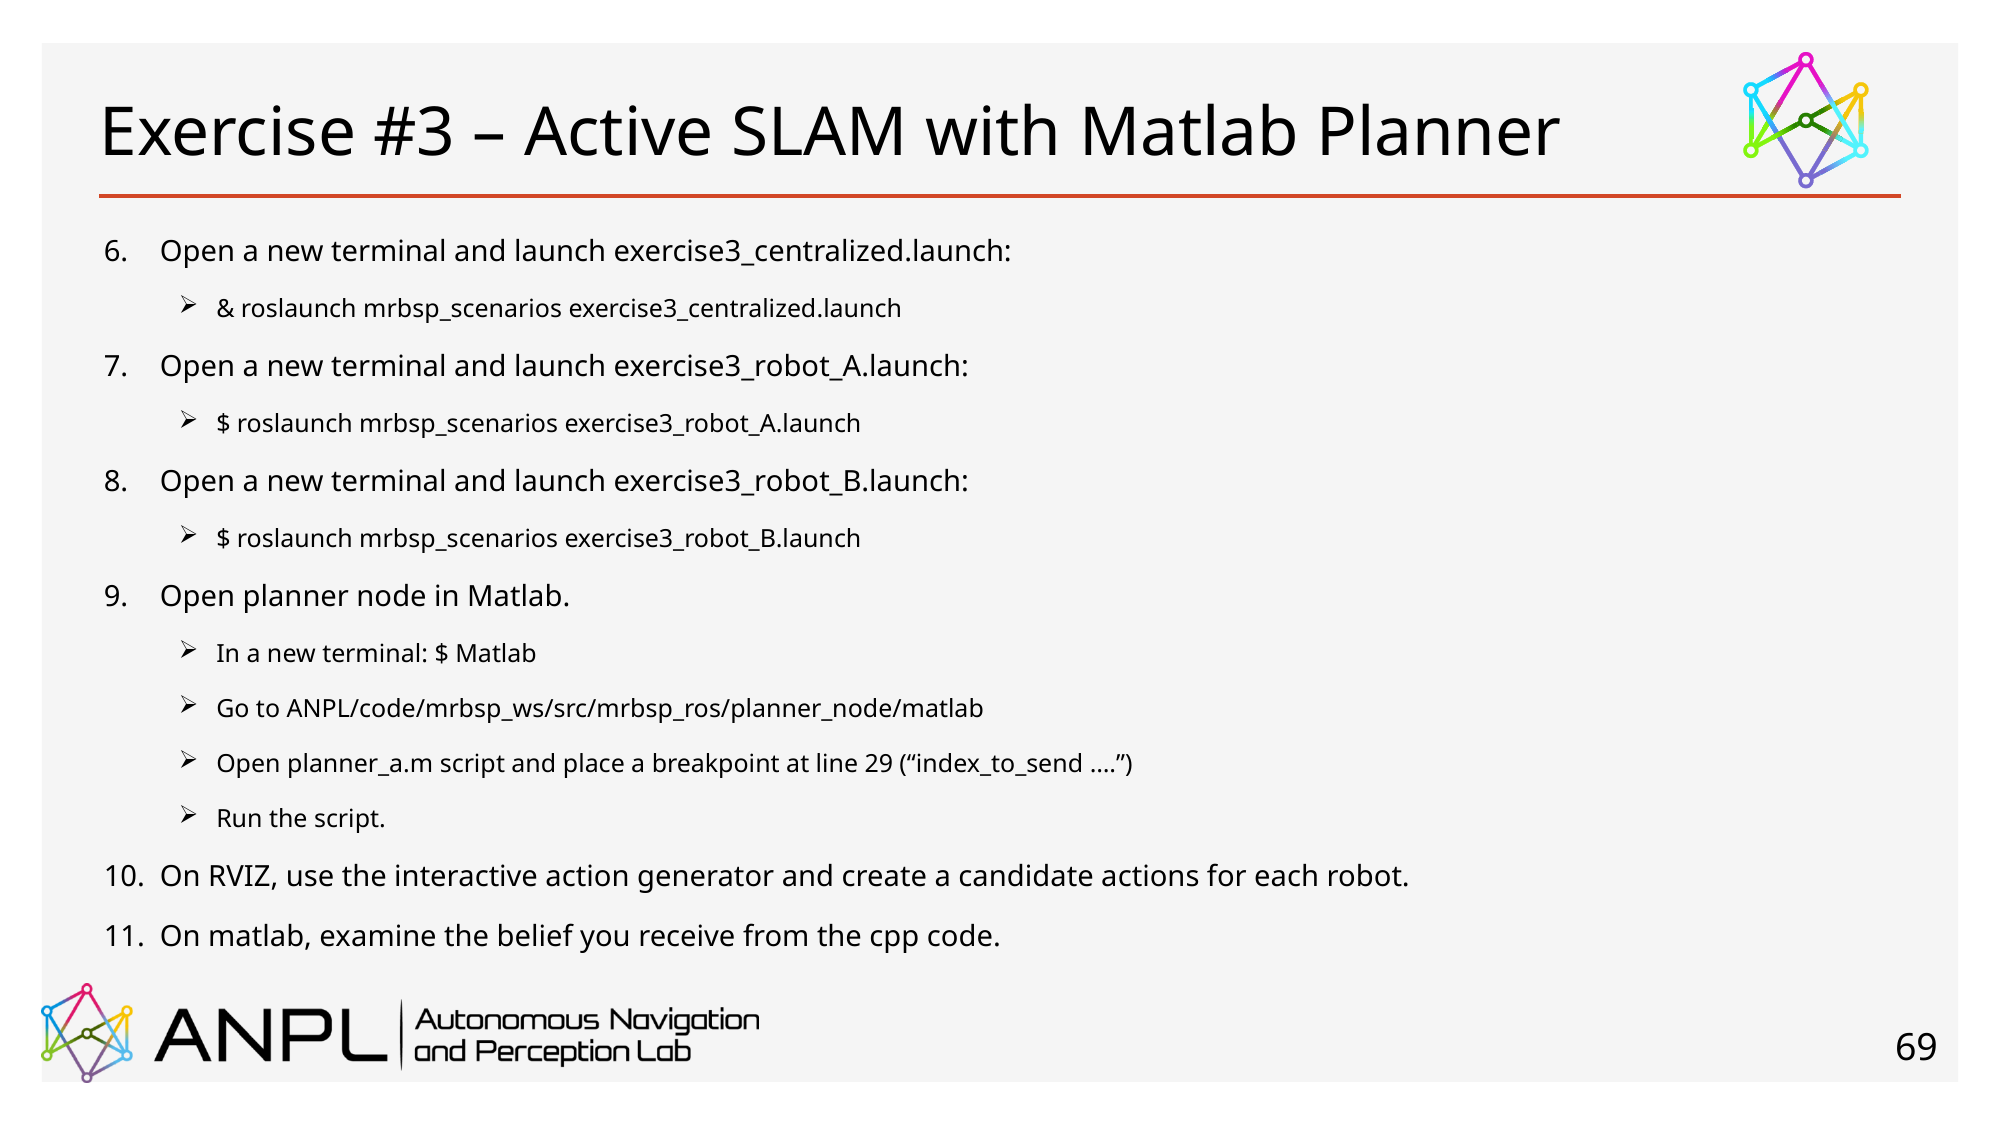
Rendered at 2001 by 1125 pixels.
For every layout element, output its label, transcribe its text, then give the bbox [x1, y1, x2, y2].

picture [41, 983, 759, 1083]
list Exercise #3 – Active SLAM with Matlab Planner [84, 72, 1672, 178]
text_box 69 [1877, 1014, 1956, 1084]
list Open a new terminal and launch exercise3_centralized.launch: & roslaunch mrbsp_scenarios exercise3_centralized.launch Open a new terminal and launch exercise3_robot_A.launch: $ roslaunch mrbsp_scenarios exercise3_robot_A.launch Open a new terminal and launch exercise3_robot_B.launch: $ roslaunch mrbsp_scenarios exercise3_robot_B.launch Open planner node in Matlab. In a new terminal: $ Matlab Go to ANPL/code/mrbsp_ws/src/mrbsp_ros/planner_node/matlab Open planner_a.m script and place a breakpoint at line 29 (“index_to_send ….”) Run the script. On RVIZ, use the interactive action generator and create a candidate actions for each robot. On matlab, examine the belief you receive from the cpp code. [88, 224, 1897, 973]
picture [1672, 0, 1939, 254]
